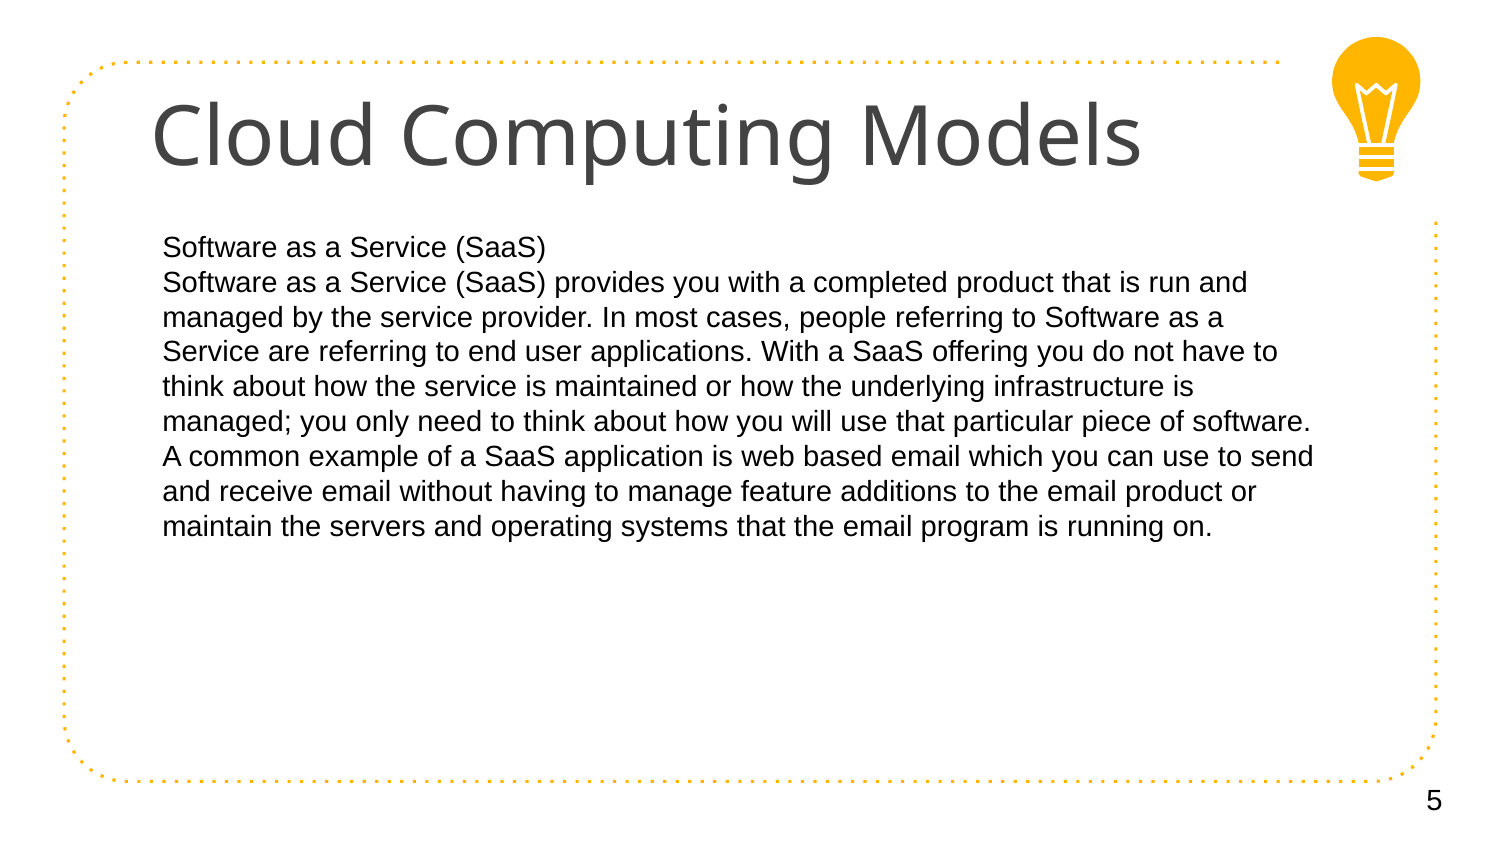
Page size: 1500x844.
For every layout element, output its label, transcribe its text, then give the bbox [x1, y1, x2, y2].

text_box Software as a Service (SaaS) Software as a Service (SaaS) provides you with a completed product that is run and managed by the service provider. In most cases, people referring to Software as a Service are referring to end user applications. With a SaaS offering you do not have to think about how the service is maintained or how the underlying infrastructure is managed; you only need to think about how you will use that particular piece of software. A common example of a SaaS application is web based email which you can use to send and receive email without having to manage feature additions to the email product or maintain the servers and operating systems that the email program is running on. [147, 185, 1341, 550]
title Cloud Computing Models [135, 67, 1263, 209]
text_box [1331, 36, 1421, 182]
slide_number 5 [1411, 753, 1500, 844]
